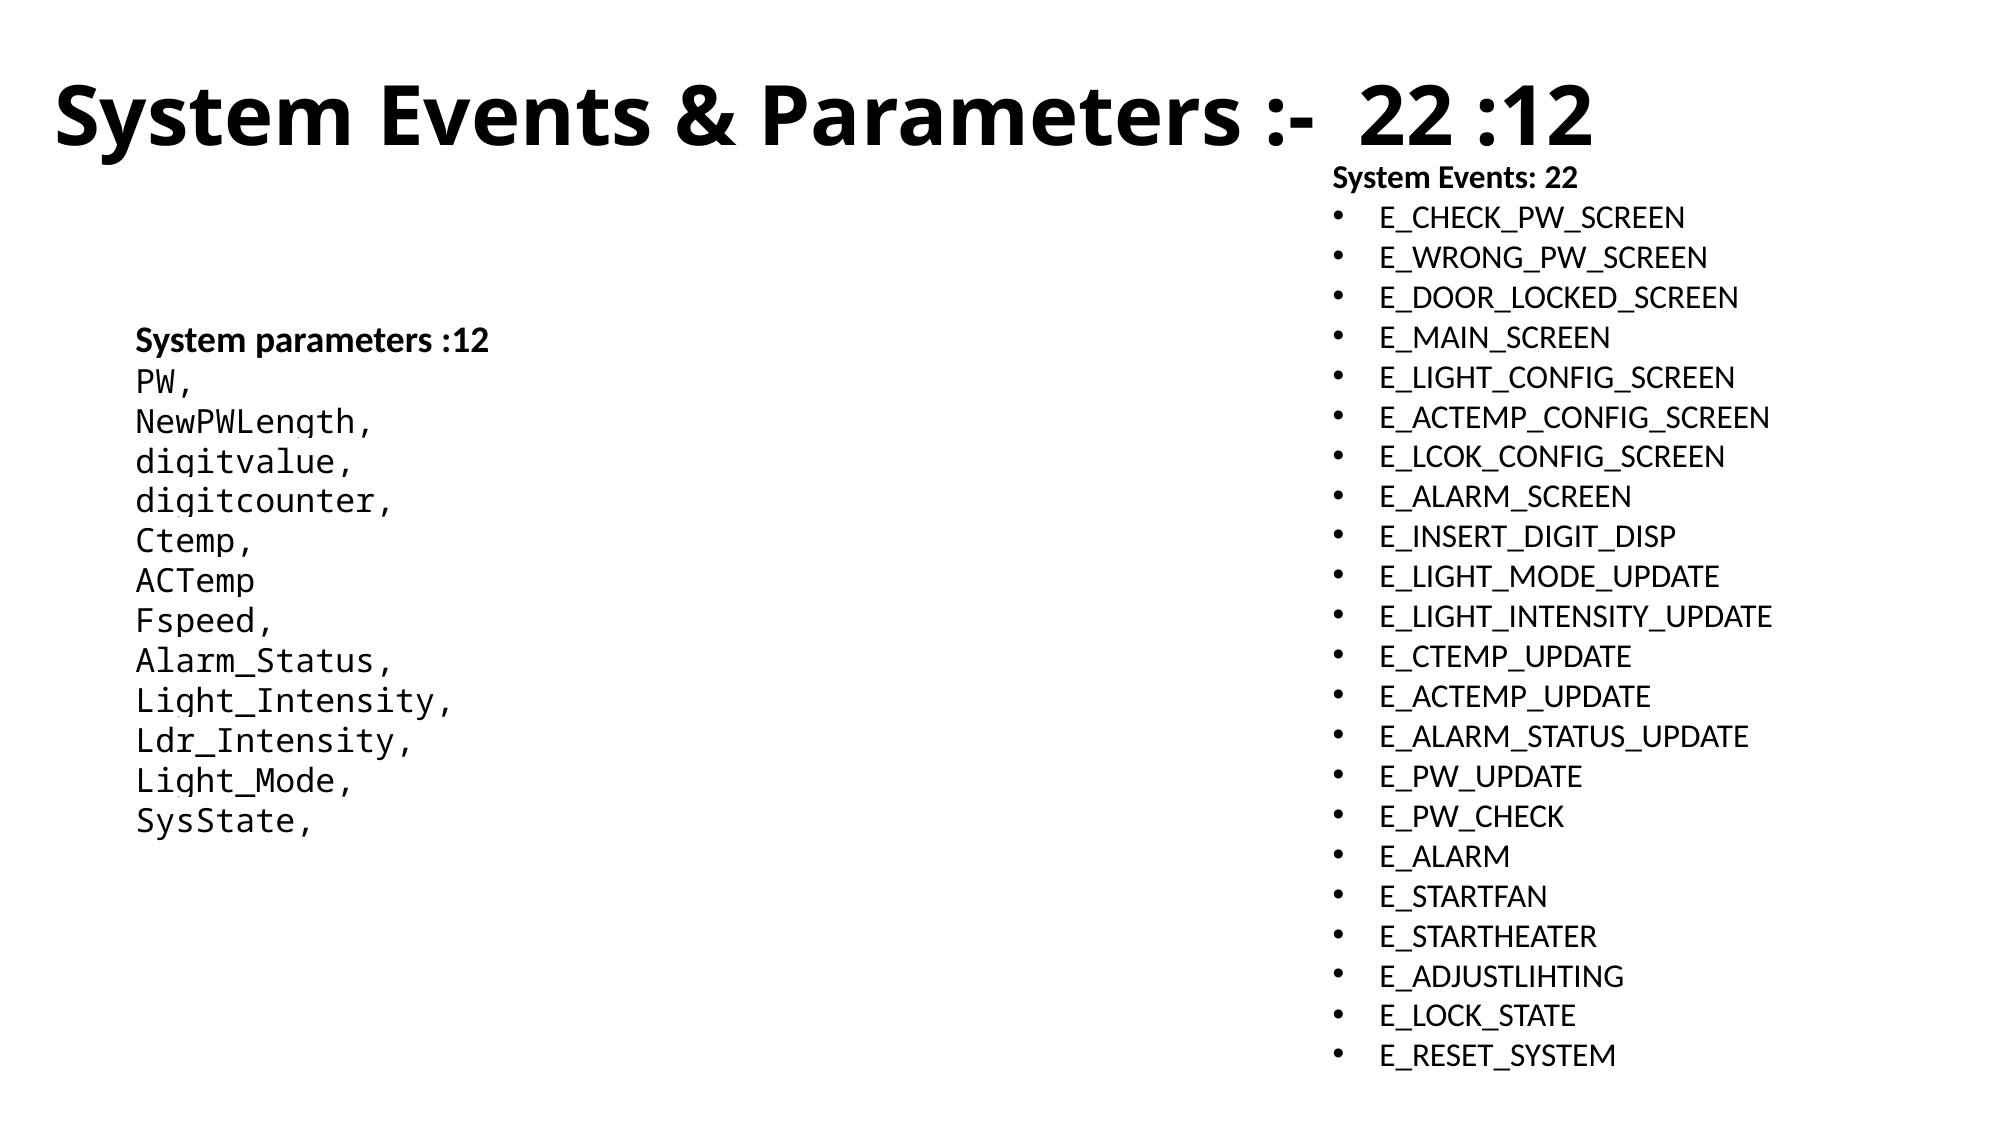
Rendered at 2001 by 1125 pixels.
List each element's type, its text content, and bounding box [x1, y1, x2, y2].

text_box System Events: 22 E_CHECK_PW_SCREEN E_WRONG_PW_SCREEN E_DOOR_LOCKED_SCREEN E_MAIN_SCREEN E_LIGHT_CONFIG_SCREEN E_ACTEMP_CONFIG_SCREEN E_LCOK_CONFIG_SCREEN E_ALARM_SCREEN E_INSERT_DIGIT_DISP E_LIGHT_MODE_UPDATE E_LIGHT_INTENSITY_UPDATE E_CTEMP_UPDATE E_ACTEMP_UPDATE E_ALARM_STATUS_UPDATE E_PW_UPDATE E_PW_CHECK E_ALARM E_STARTFAN E_STARTHEATER E_ADJUSTLIHTING E_LOCK_STATE E_RESET_SYSTEM [1317, 147, 1880, 1125]
title System Events & Parameters :- 22 :12 [39, 9, 1765, 228]
text_box System parameters :12 PW, NewPWLength, digitvalue, digitcounter, Ctemp, ACTemp Fspeed, Alarm_Status, Light_Intensity, Ldr_Intensity, Light_Mode, SysState, [120, 307, 546, 932]
